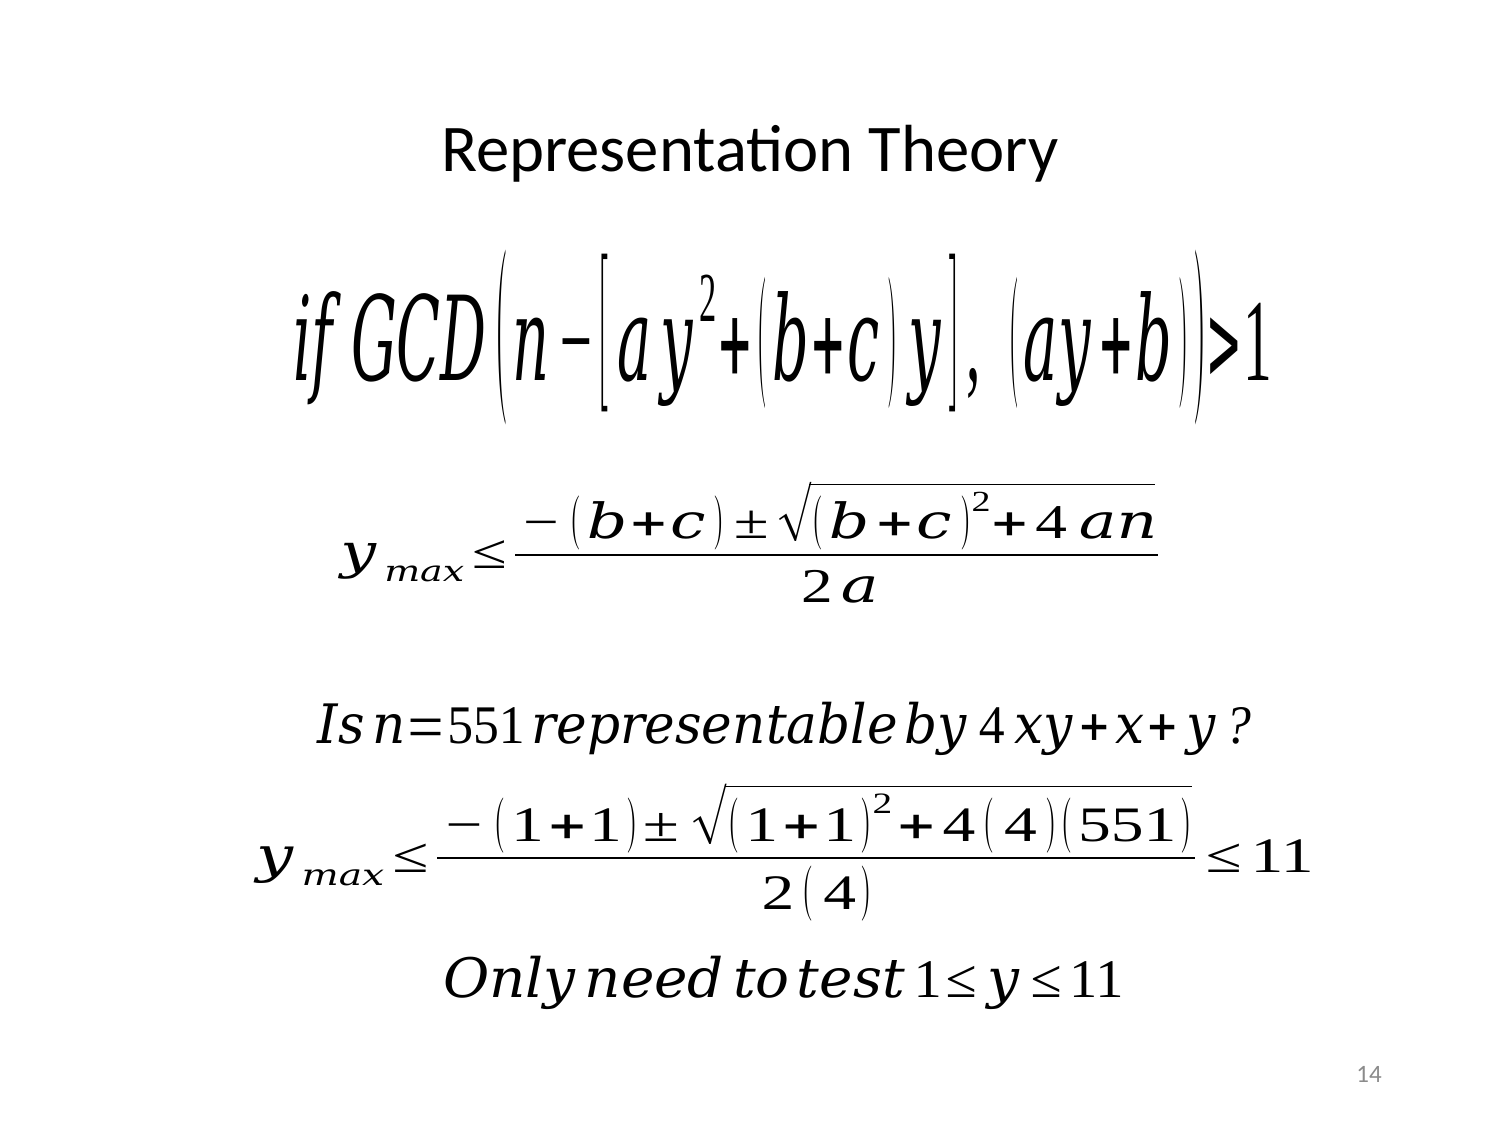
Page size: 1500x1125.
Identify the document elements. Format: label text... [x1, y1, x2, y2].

slide_number 14 [1059, 1042, 1397, 1103]
title Representation Theory [103, 59, 1397, 241]
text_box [252, 695, 1315, 1011]
